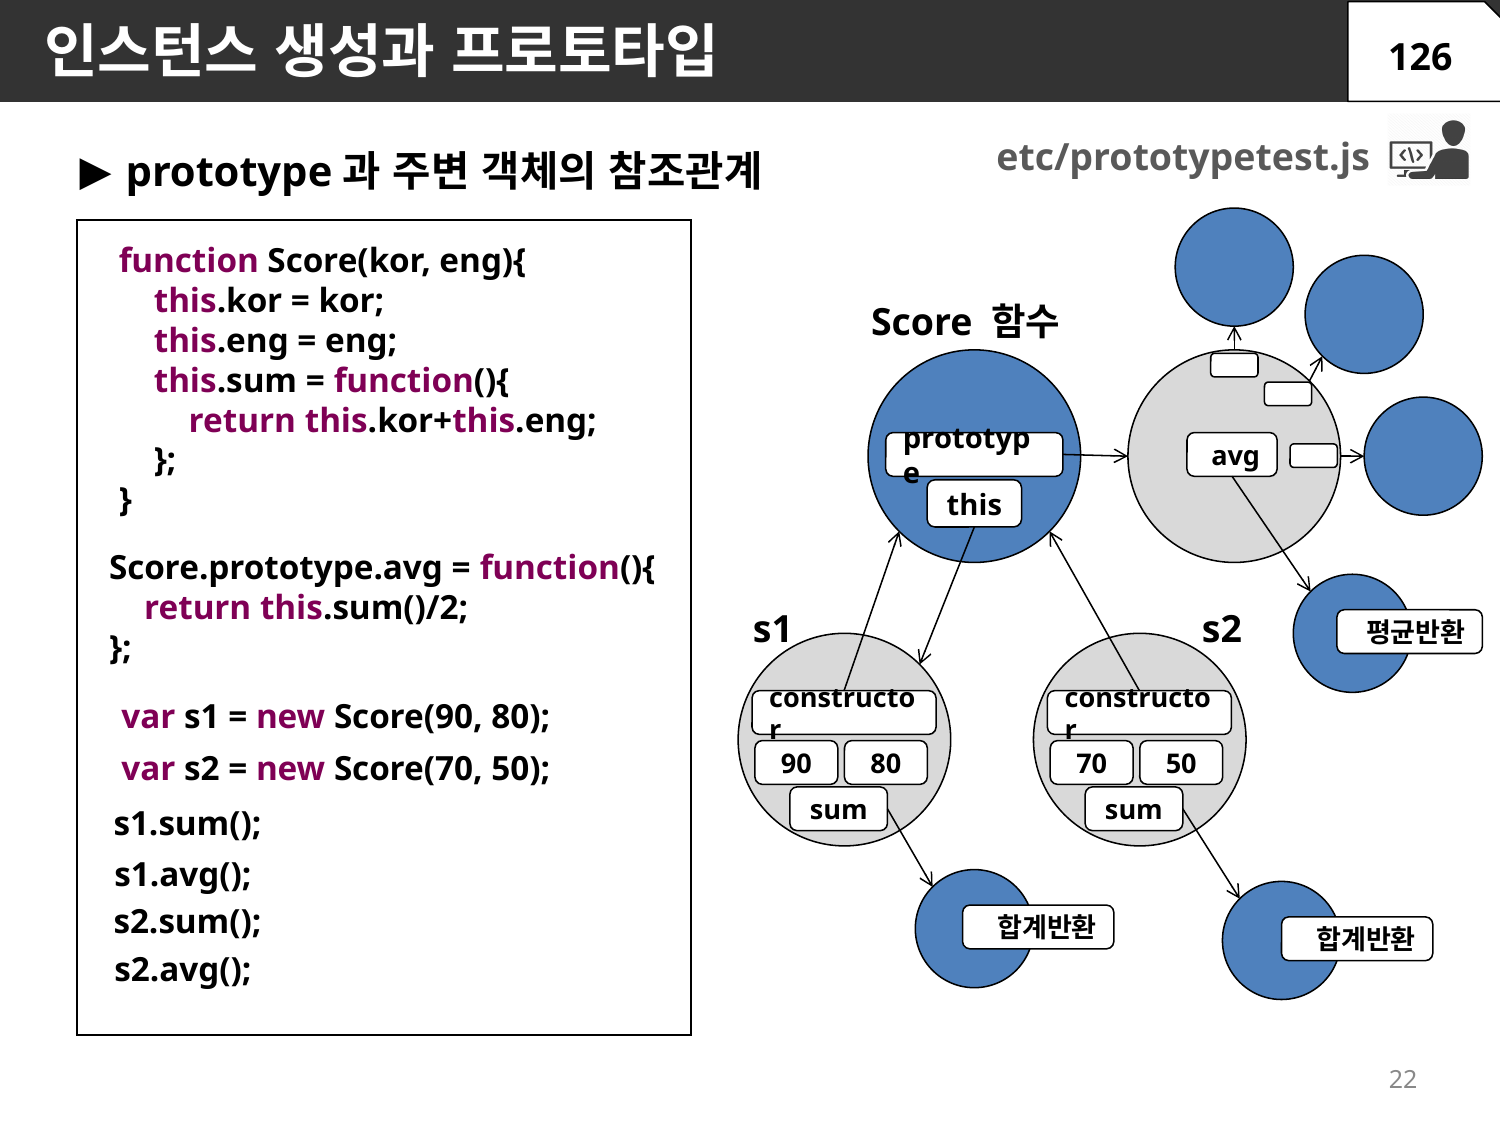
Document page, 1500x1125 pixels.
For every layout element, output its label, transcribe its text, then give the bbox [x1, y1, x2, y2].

text_box [738, 633, 951, 846]
text_box s1 [738, 597, 821, 658]
text_box Score 함수 [856, 290, 1093, 351]
text_box [1222, 881, 1337, 1000]
text_box 합계반환 [962, 905, 1114, 949]
text_box [915, 869, 1030, 988]
text_box 90 [754, 740, 838, 785]
text_box Score.prototype.avg = function(){ return this.sum()/2; }; [94, 538, 671, 674]
text_box [1264, 382, 1312, 406]
text_box 70 [1050, 740, 1134, 785]
text_box [868, 351, 1081, 563]
text_box var s1 = new Score(90, 80); [106, 687, 566, 739]
text_box sum [789, 786, 888, 831]
text_box [1033, 633, 1247, 846]
text_box 80 [844, 740, 928, 785]
picture [1387, 113, 1471, 187]
text_box prototype과 주변 객체의 참조관계 [64, 137, 1436, 202]
text_box s2.avg(); [99, 940, 266, 996]
text_box function Score(kor, eng){ this.kor = kor; this.eng = eng; this.sum = function(){ return this.kor+this.eng; }; } [103, 231, 612, 526]
text_box 50 [1139, 740, 1223, 785]
text_box [1290, 443, 1338, 468]
text_box [1210, 353, 1258, 377]
text_box sum [1085, 786, 1183, 831]
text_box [919, 526, 975, 665]
text_box prototype [885, 432, 1063, 477]
text_box [1128, 349, 1341, 563]
text_box 합계반환 [1281, 916, 1433, 961]
text_box [1293, 574, 1408, 693]
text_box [1049, 531, 1140, 691]
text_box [1309, 355, 1323, 382]
text_box this [927, 479, 1022, 527]
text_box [1231, 476, 1311, 592]
text_box [1305, 255, 1424, 374]
text_box s2 [1187, 597, 1270, 658]
text_box constructor [1047, 690, 1232, 735]
picture [0, 0, 1500, 103]
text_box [887, 808, 933, 888]
text_box avg [1186, 432, 1278, 477]
text_box 평균반환 [1336, 609, 1483, 654]
text_box var s2 = new Score(70, 50); [106, 739, 566, 795]
text_box etc/prototypetest.js [785, 125, 1382, 186]
text_box s1.avg(); [99, 845, 266, 893]
text_box constructor [752, 690, 937, 735]
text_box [1182, 808, 1241, 899]
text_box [843, 531, 900, 691]
slide_number 22 [1082, 1050, 1433, 1111]
text_box s1.sum(); [98, 795, 277, 850]
text_box [1175, 208, 1294, 327]
text_box [1364, 397, 1483, 516]
table_header [78, 221, 690, 1034]
text_box s2.sum(); [98, 893, 277, 948]
